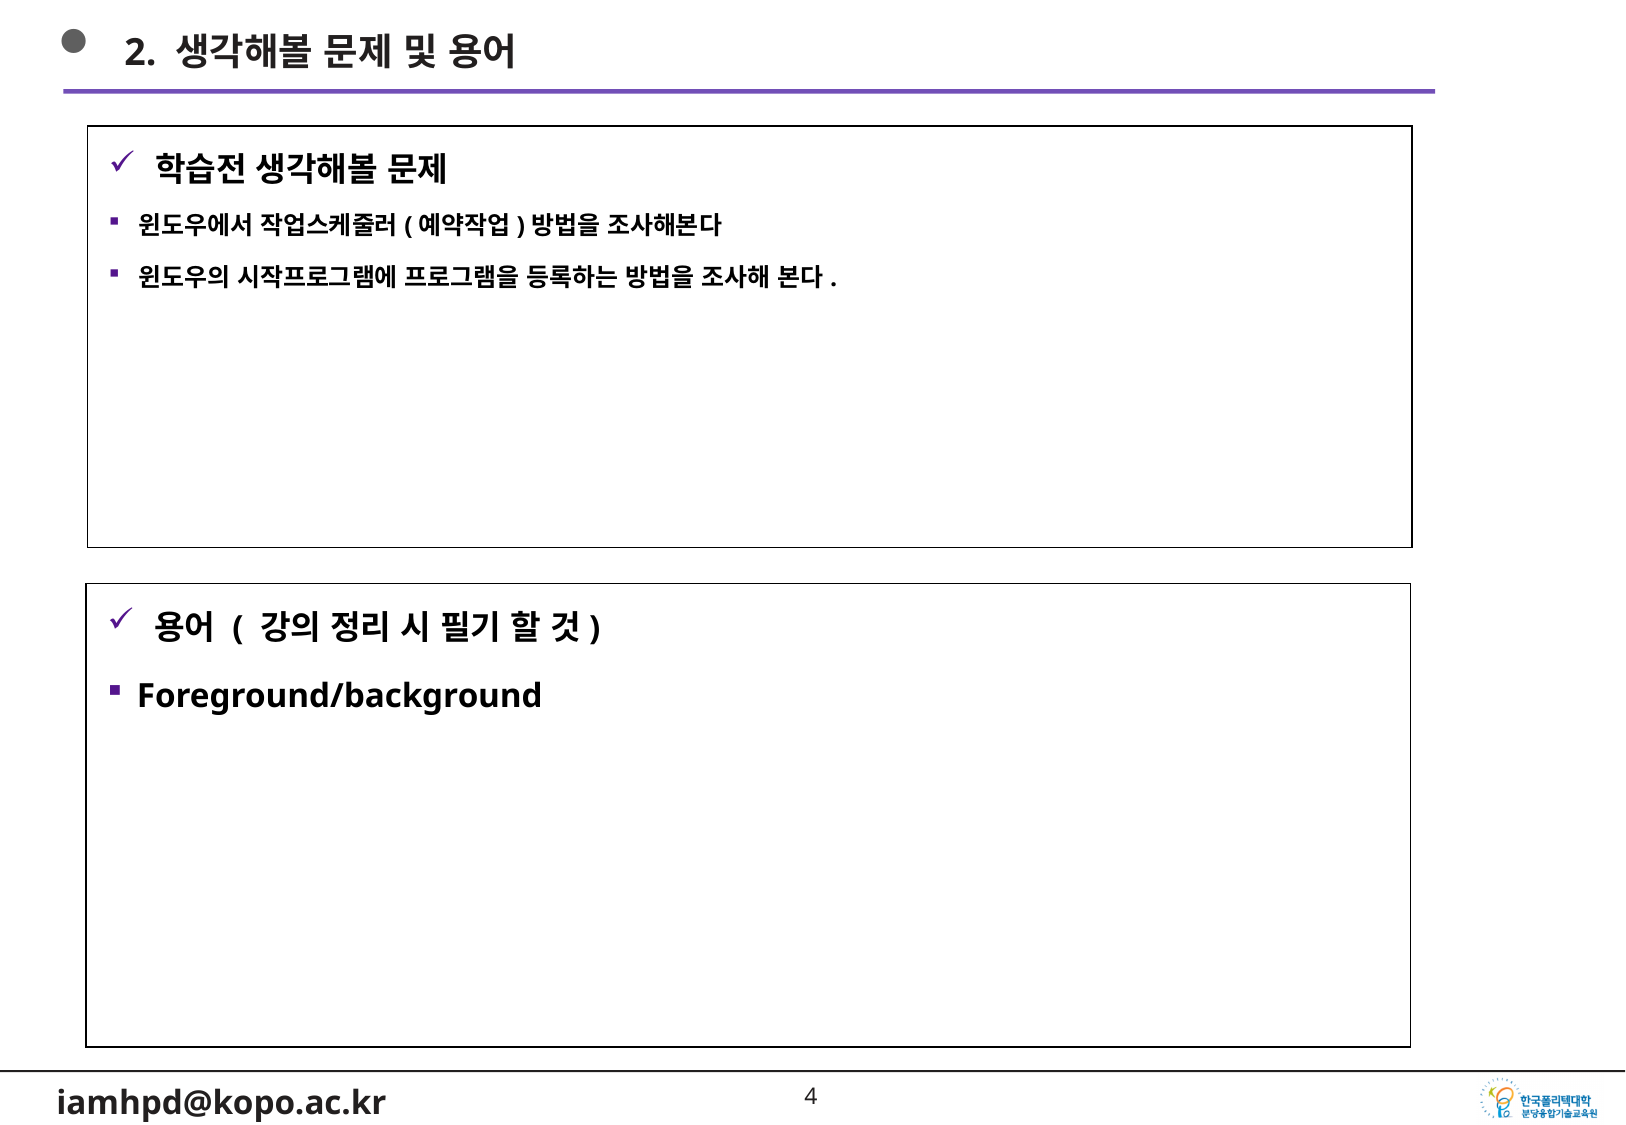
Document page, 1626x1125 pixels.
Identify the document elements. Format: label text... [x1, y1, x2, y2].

text_box 용어 ( 강의 정리 시 필기 할 것) Foreground/background [86, 583, 1411, 1048]
text_box 3 [765, 1072, 857, 1123]
text_box [44, 0, 1604, 114]
text_box 2. 생각해볼 문제 및 용어 [109, 20, 943, 93]
text_box 학습전 생각해볼 문제 윈도우에서 작업스케줄러(예약작업)방법을 조사해본다 윈도우의 시작프로그램에 프로그램을 등록하는 방법을 조사해 본다. [87, 126, 1412, 548]
picture [1476, 1073, 1604, 1125]
